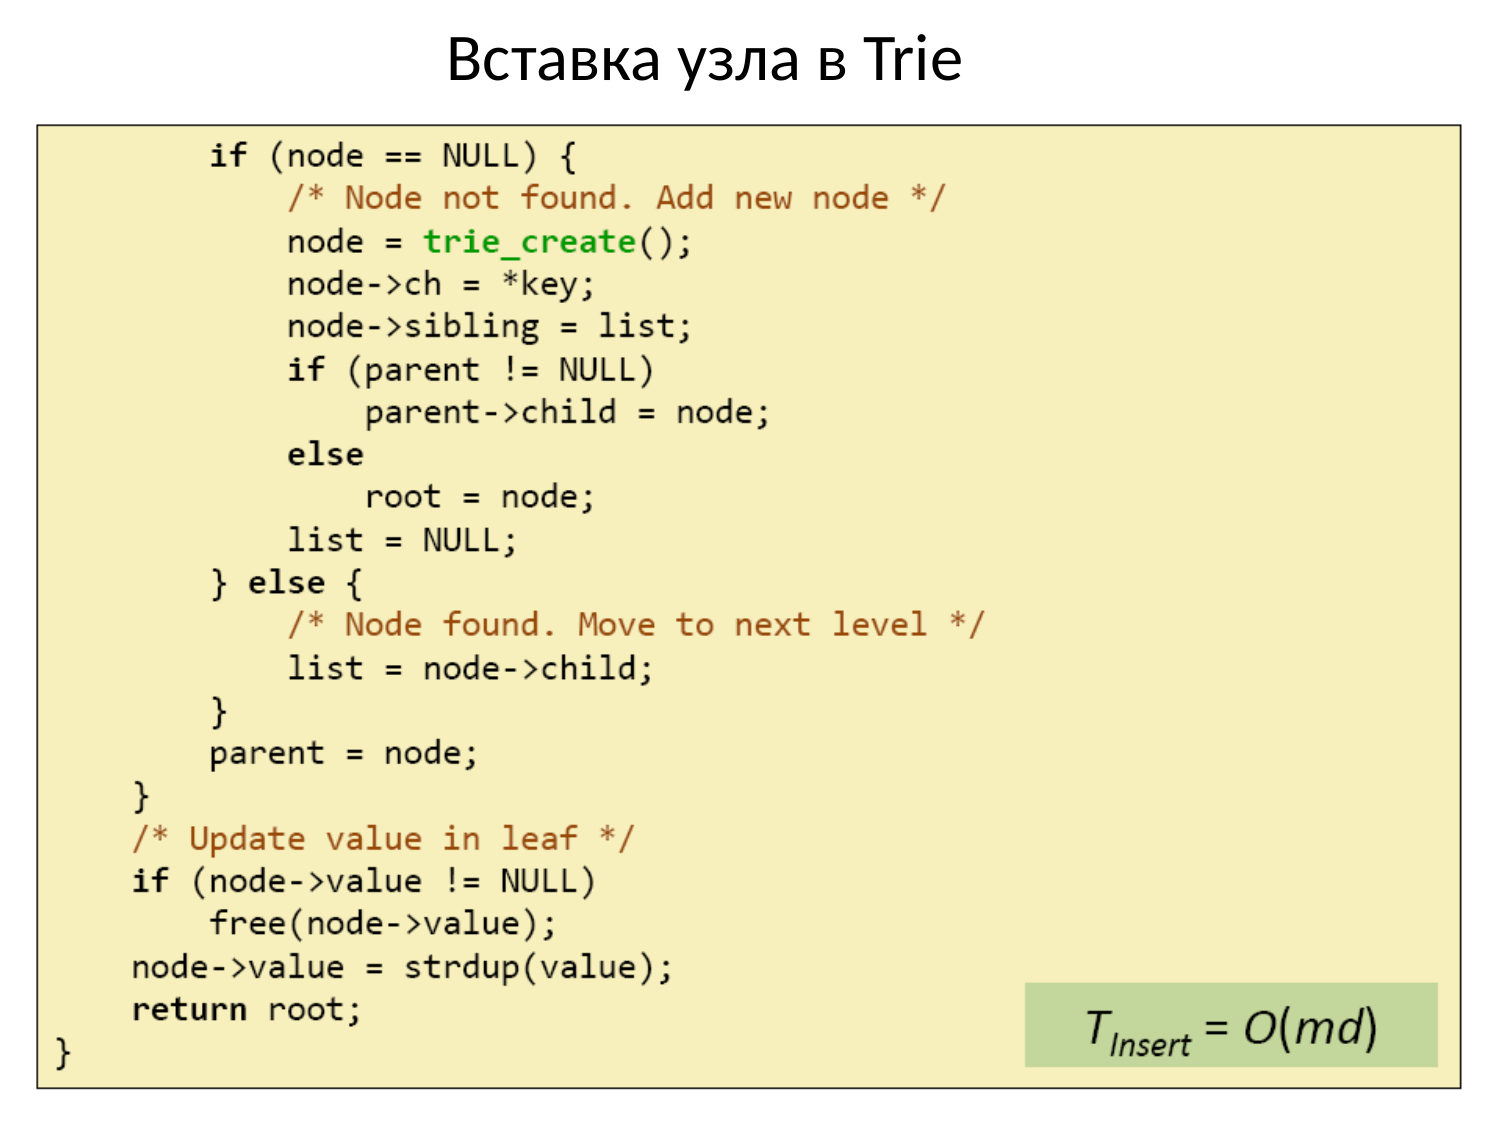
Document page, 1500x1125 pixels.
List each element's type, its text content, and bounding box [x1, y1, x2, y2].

picture [32, 120, 1468, 1095]
text_box Вставка узла в Trie [17, 5, 1483, 101]
